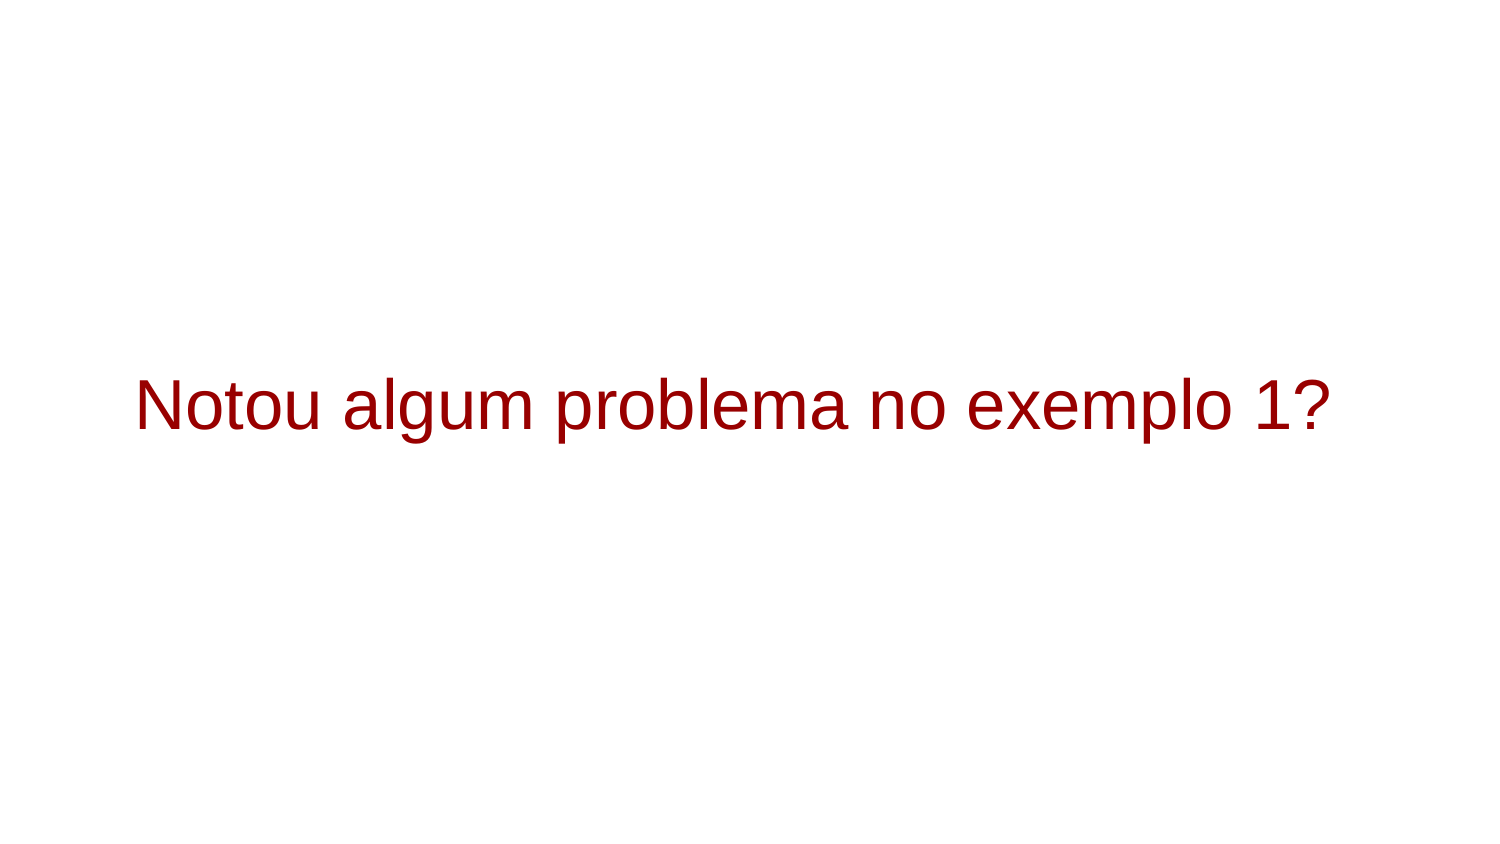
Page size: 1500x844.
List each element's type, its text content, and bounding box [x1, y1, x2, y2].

text_box Notou algum problema no exemplo 1? [119, 330, 1380, 489]
